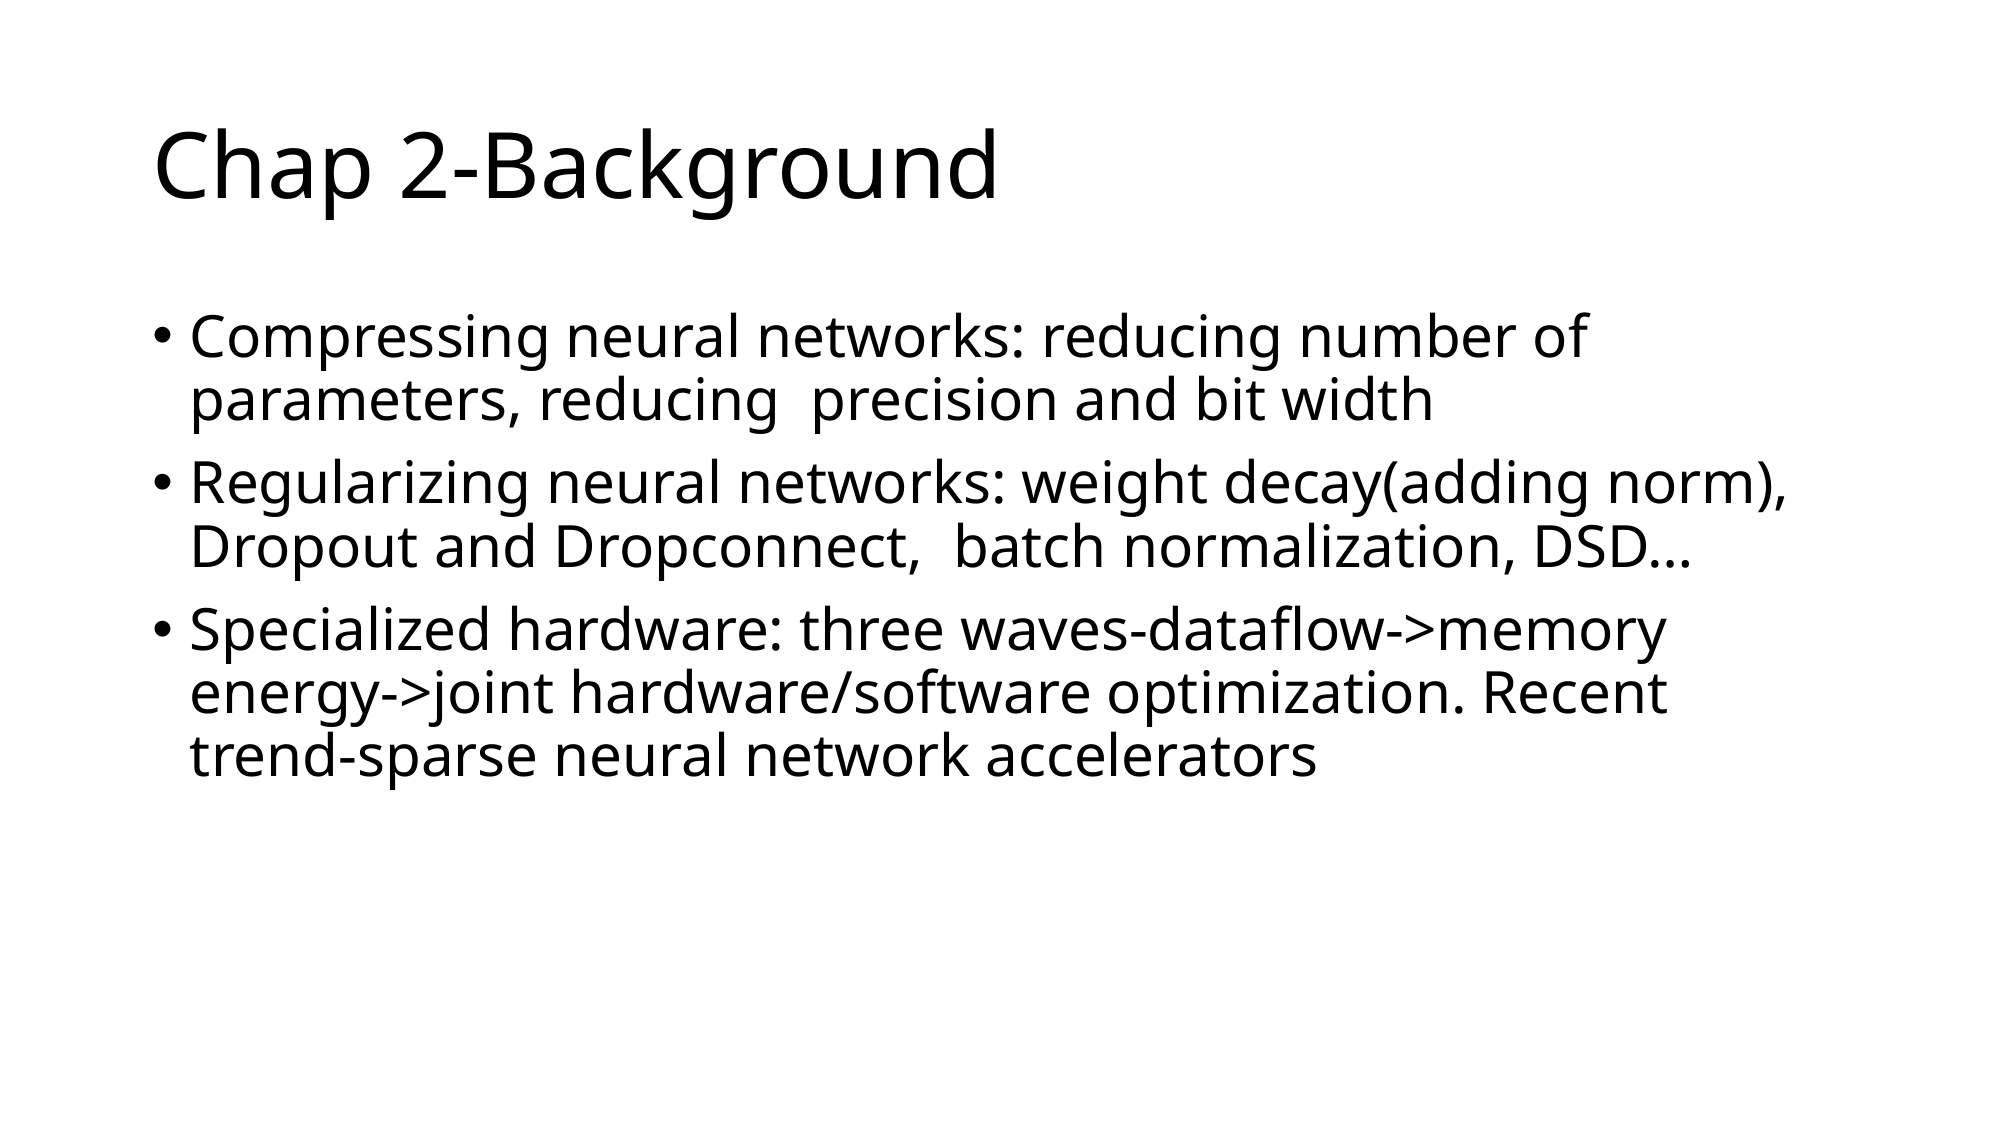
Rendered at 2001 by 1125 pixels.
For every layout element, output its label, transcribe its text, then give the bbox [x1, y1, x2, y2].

title Chap 2-Background [137, 59, 1863, 278]
list Compressing neural networks: reducing number of parameters, reducing precision and bit width Regularizing neural networks: weight decay(adding norm), Dropout and Dropconnect, batch normalization, DSD… Specialized hardware: three waves-dataflow->memory energy->joint hardware/software optimization. Recent trend-sparse neural network accelerators [137, 299, 1863, 1014]
